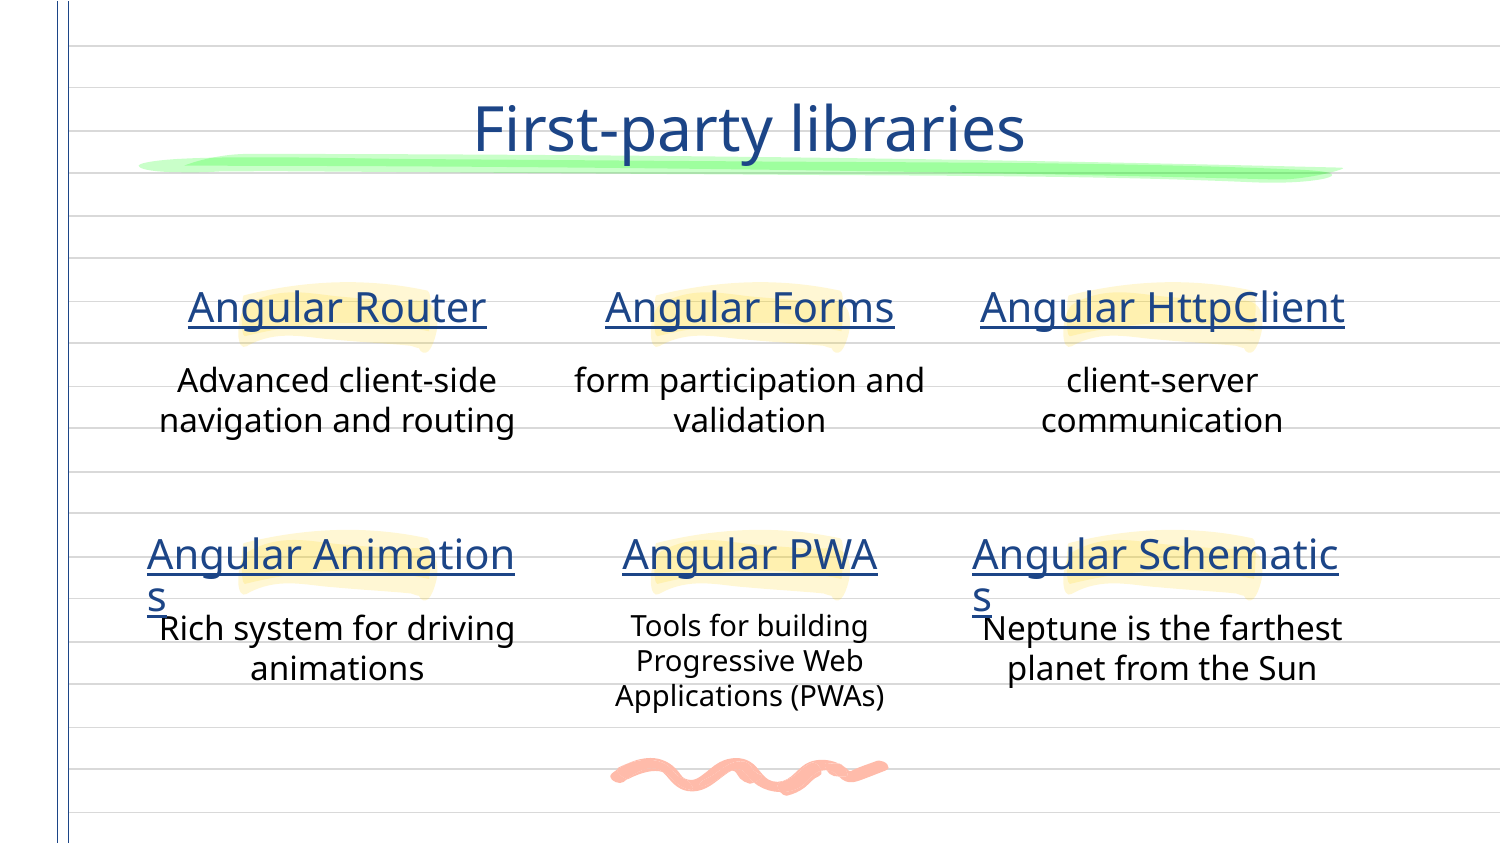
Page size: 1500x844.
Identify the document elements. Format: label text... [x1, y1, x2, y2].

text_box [135, 153, 1362, 184]
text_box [1062, 518, 1263, 616]
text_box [237, 270, 438, 368]
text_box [1062, 270, 1263, 368]
subtitle Angular Forms [544, 276, 644, 343]
subtitle Advanced client-side navigation and routing [131, 344, 544, 439]
subtitle Angular Router [441, 276, 544, 343]
subtitle form participation and validation [544, 344, 956, 439]
title First-party libraries [118, 88, 1382, 183]
subtitle Tools for building Progressive Web Applications (PWAs) [544, 592, 956, 686]
subtitle Neptune is the farthest planet from the Sun [956, 592, 1369, 686]
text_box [237, 518, 438, 616]
subtitle Angular PWA [544, 528, 644, 585]
subtitle Rich system for driving animations [131, 592, 544, 686]
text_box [649, 518, 851, 616]
subtitle Angular Schematics [1266, 528, 1369, 585]
subtitle Angular Animations [441, 528, 544, 585]
subtitle Angular Router [131, 276, 232, 343]
subtitle Angular Animations [131, 528, 232, 585]
subtitle Angular PWA [854, 528, 956, 585]
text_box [606, 757, 894, 796]
subtitle Angular Schematics [956, 528, 1057, 585]
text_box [649, 270, 851, 368]
subtitle Angular HttpClient [956, 276, 1057, 343]
subtitle Angular HttpClient [1266, 276, 1369, 343]
subtitle client-server communication [956, 344, 1369, 439]
subtitle Angular Forms [854, 276, 956, 343]
